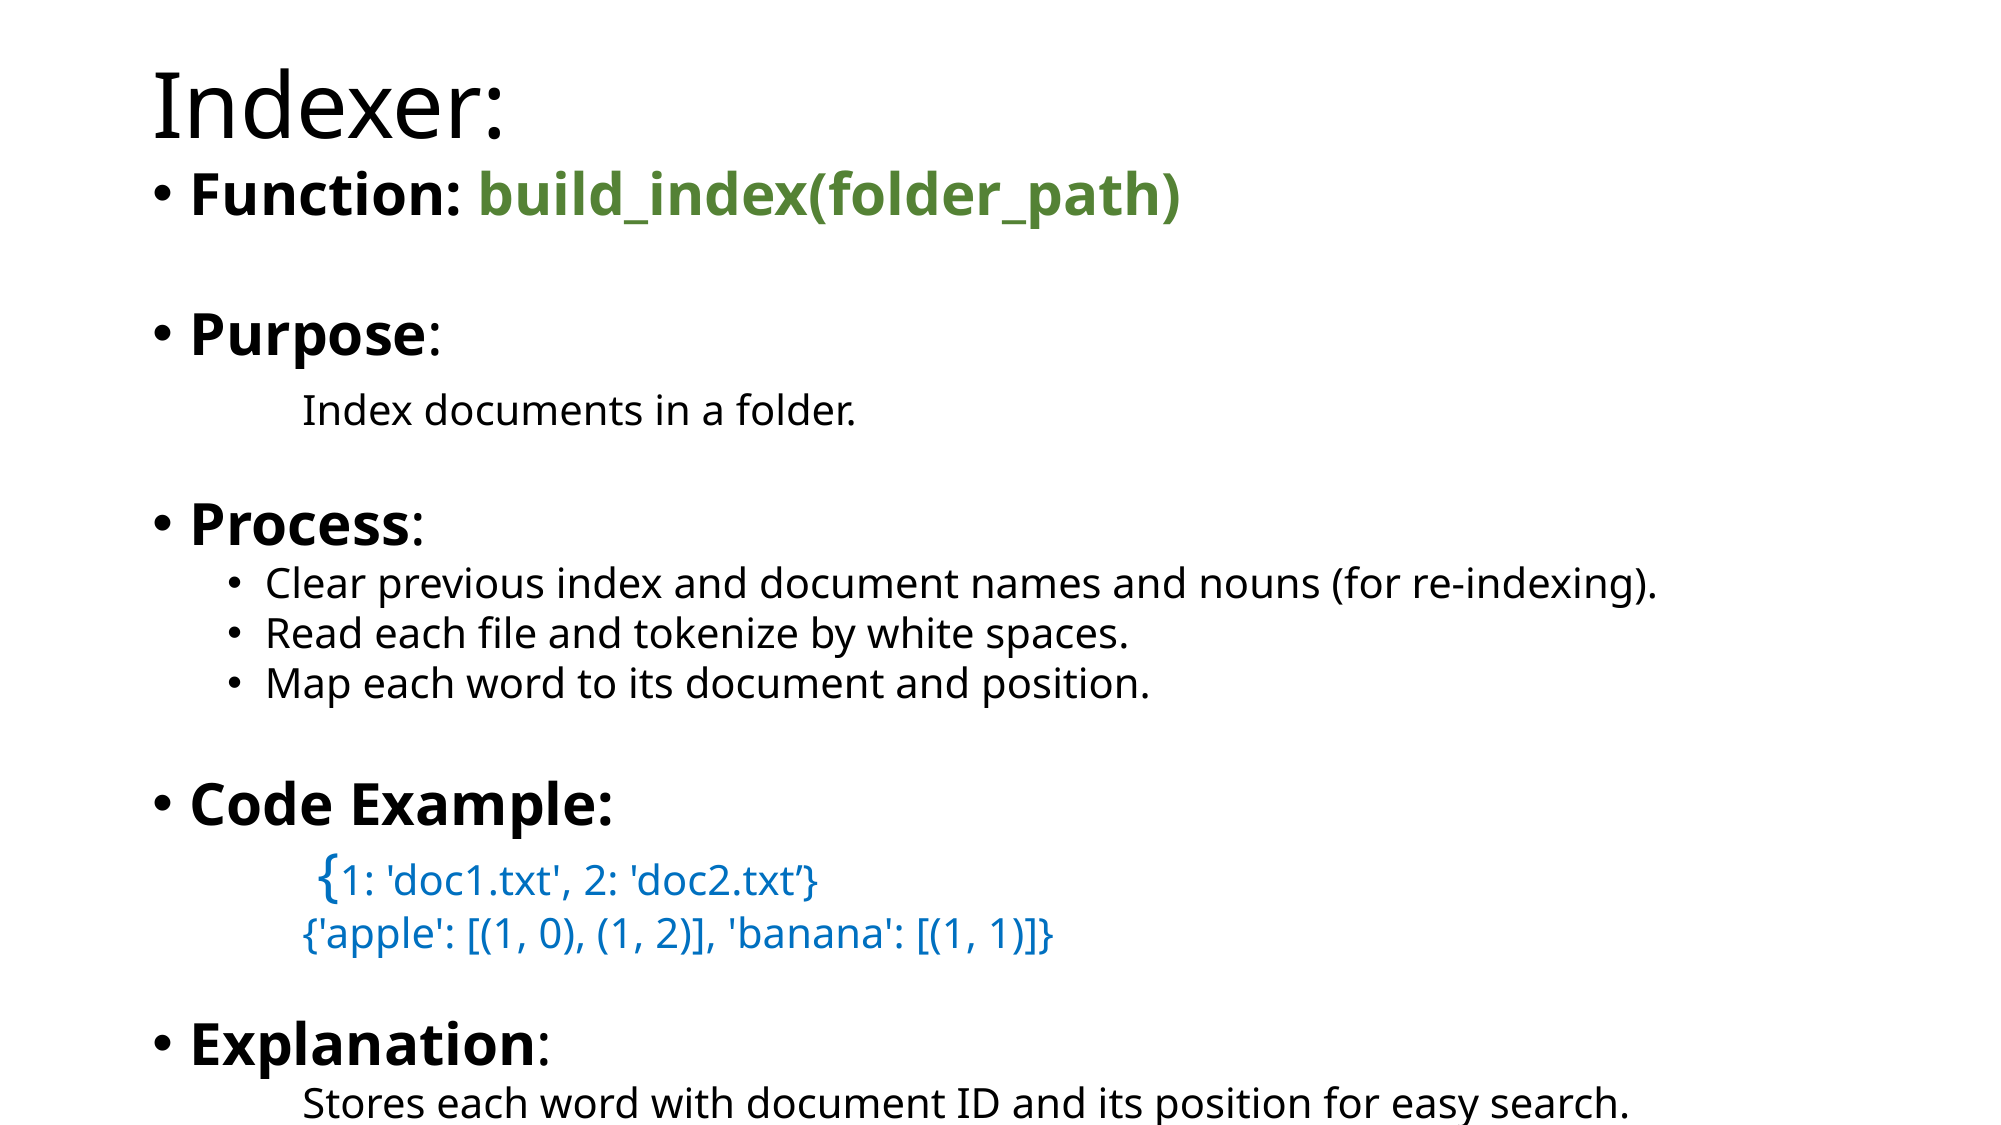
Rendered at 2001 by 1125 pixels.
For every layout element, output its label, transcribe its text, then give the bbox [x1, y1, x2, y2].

list Function: build_index(folder_path) Purpose: Index documents in a folder. Process: Clear previous index and document names and nouns (for re-indexing). Read each file and tokenize by white spaces. Map each word to its document and position. Code Example: {1: 'doc1.txt', 2: 'doc2.txt’} {'apple': [(1, 0), (1, 2)], 'banana': [(1, 1)]} Explanation: Stores each word with document ID and its position for easy search. [137, 149, 1863, 1125]
title Indexer: [137, 0, 1863, 149]
